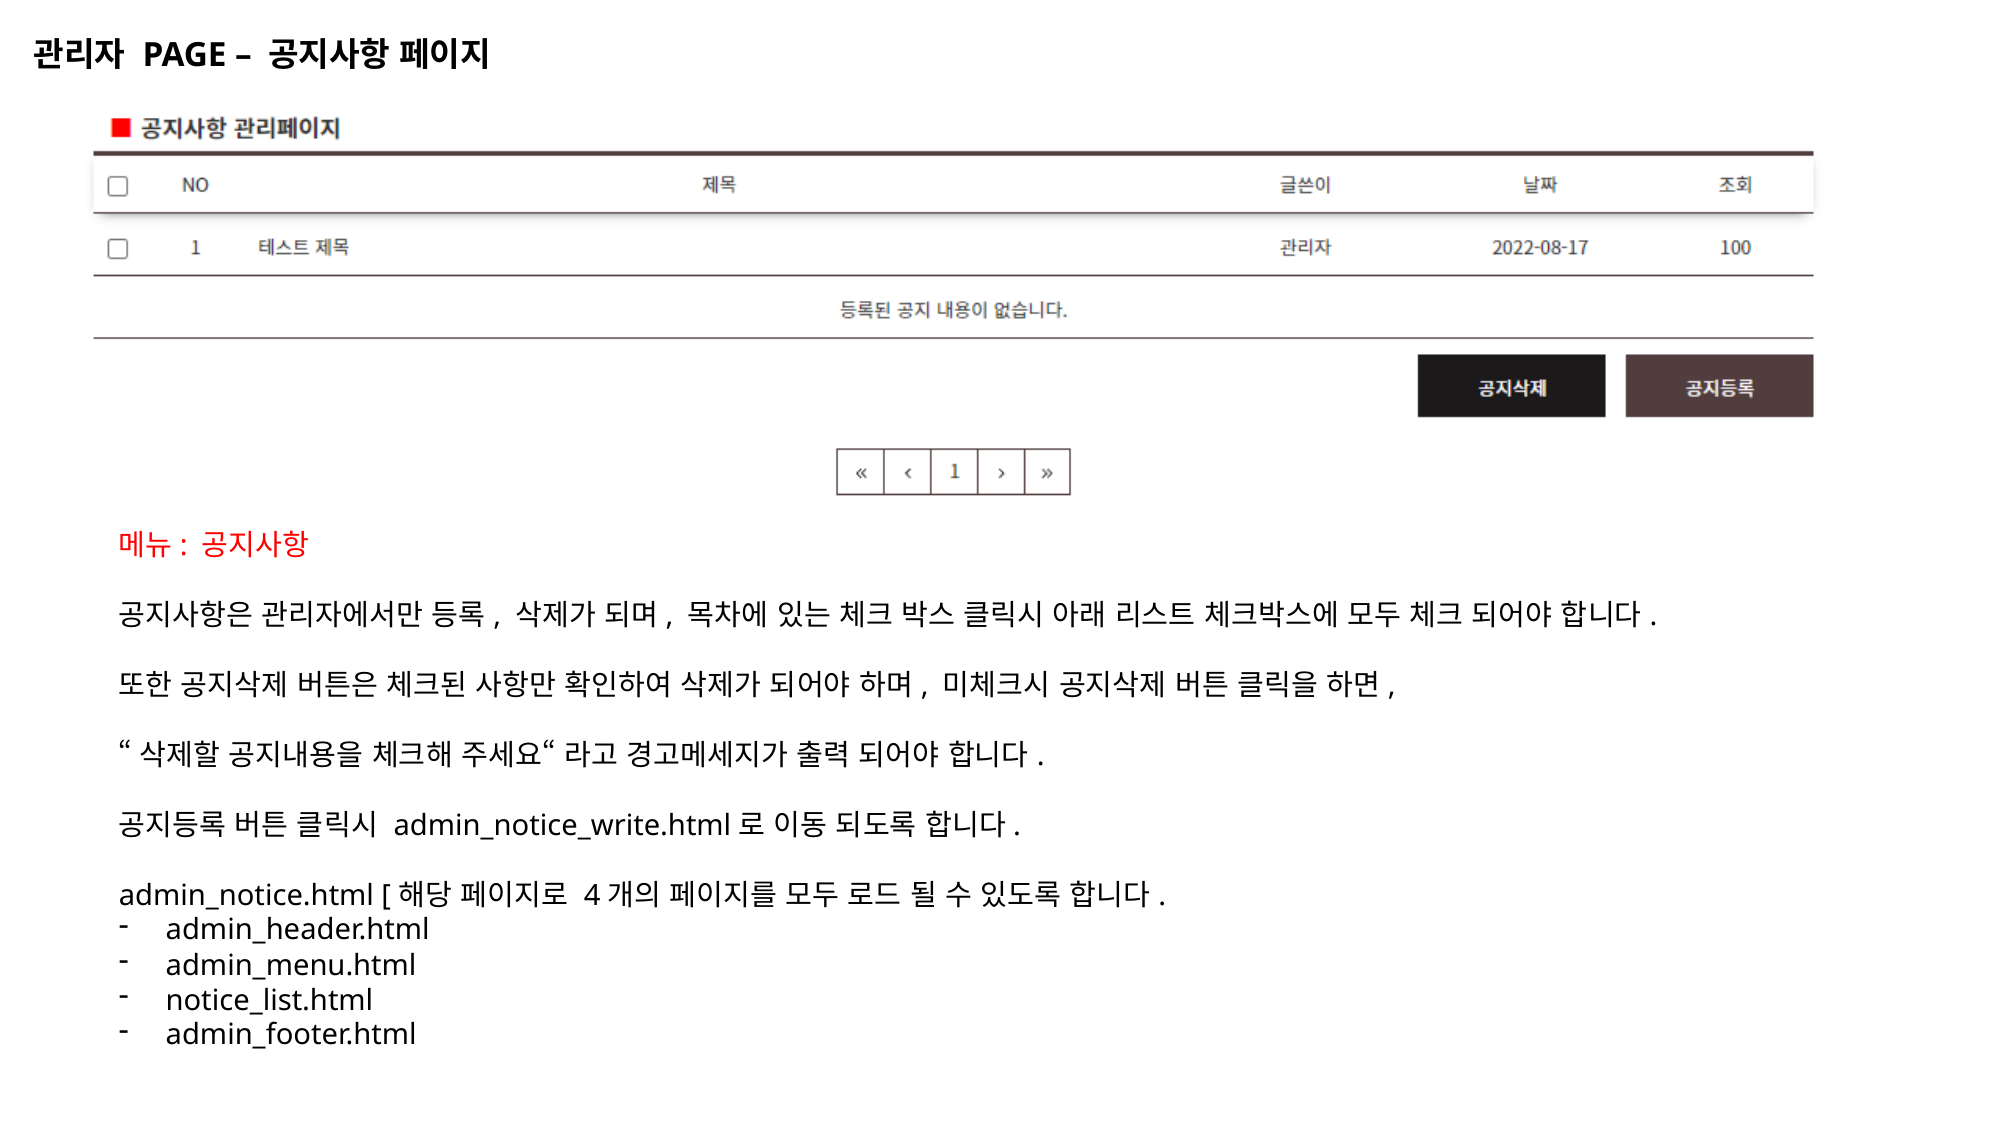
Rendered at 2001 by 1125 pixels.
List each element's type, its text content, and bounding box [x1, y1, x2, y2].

picture [86, 81, 1831, 519]
text_box 관리자 PAGE – 공지사항 페이지 [18, 25, 537, 81]
text_box 메뉴: 공지사항 공지사항은 관리자에서만 등록, 삭제가 되며, 목차에 있는 체크 박스 클릭시 아래 리스트 체크박스에 모두 체크 되어야 합니다. 또한 공지삭제 버튼은 체크된 사항만 확인하여 삭제가 되어야 하며, 미체크시 공지삭제 버튼 클릭을 하면, “삭제할 공지내용을 체크해 주세요“ 라고 경고메세지가 출력 되어야 합니다. 공지등록 버튼 클릭시 admin_notice_write.html로 이동 되도록 합니다. admin_notice.html [해당 페이지로 4개의 페이지를 모두 로드 될 수 있도록 합니다. admin_header.html admin_menu.html notice_list.html admin_footer.html [104, 519, 1814, 1059]
